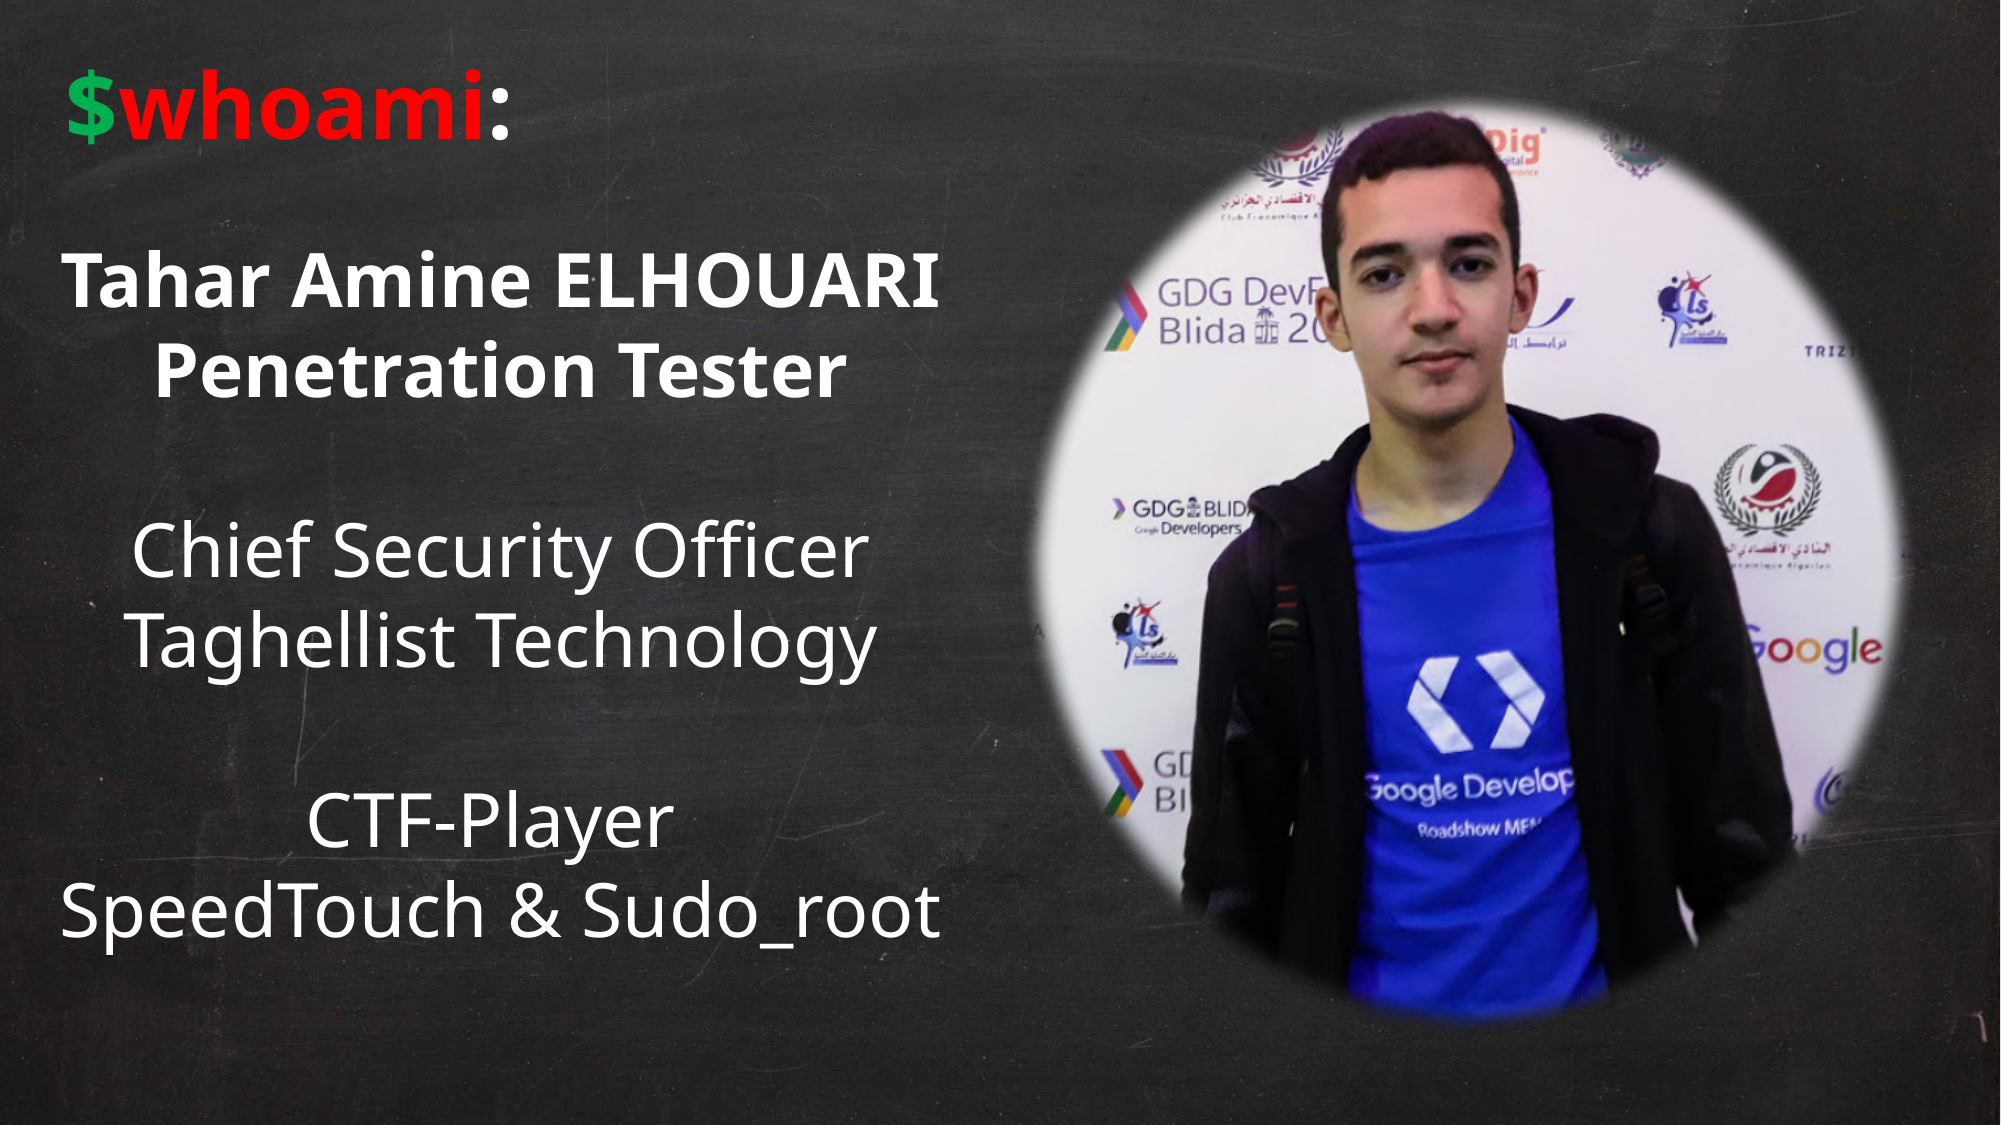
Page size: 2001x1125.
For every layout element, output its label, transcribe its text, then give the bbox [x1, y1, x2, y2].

text_box Tahar Amine ELHOUARI Penetration Tester Chief Security Officer Taghellist Technology CTF-Player SpeedTouch & Sudo_root [20, 224, 981, 960]
title $whoami: [50, 23, 554, 197]
picture [0, 0, 2001, 1125]
